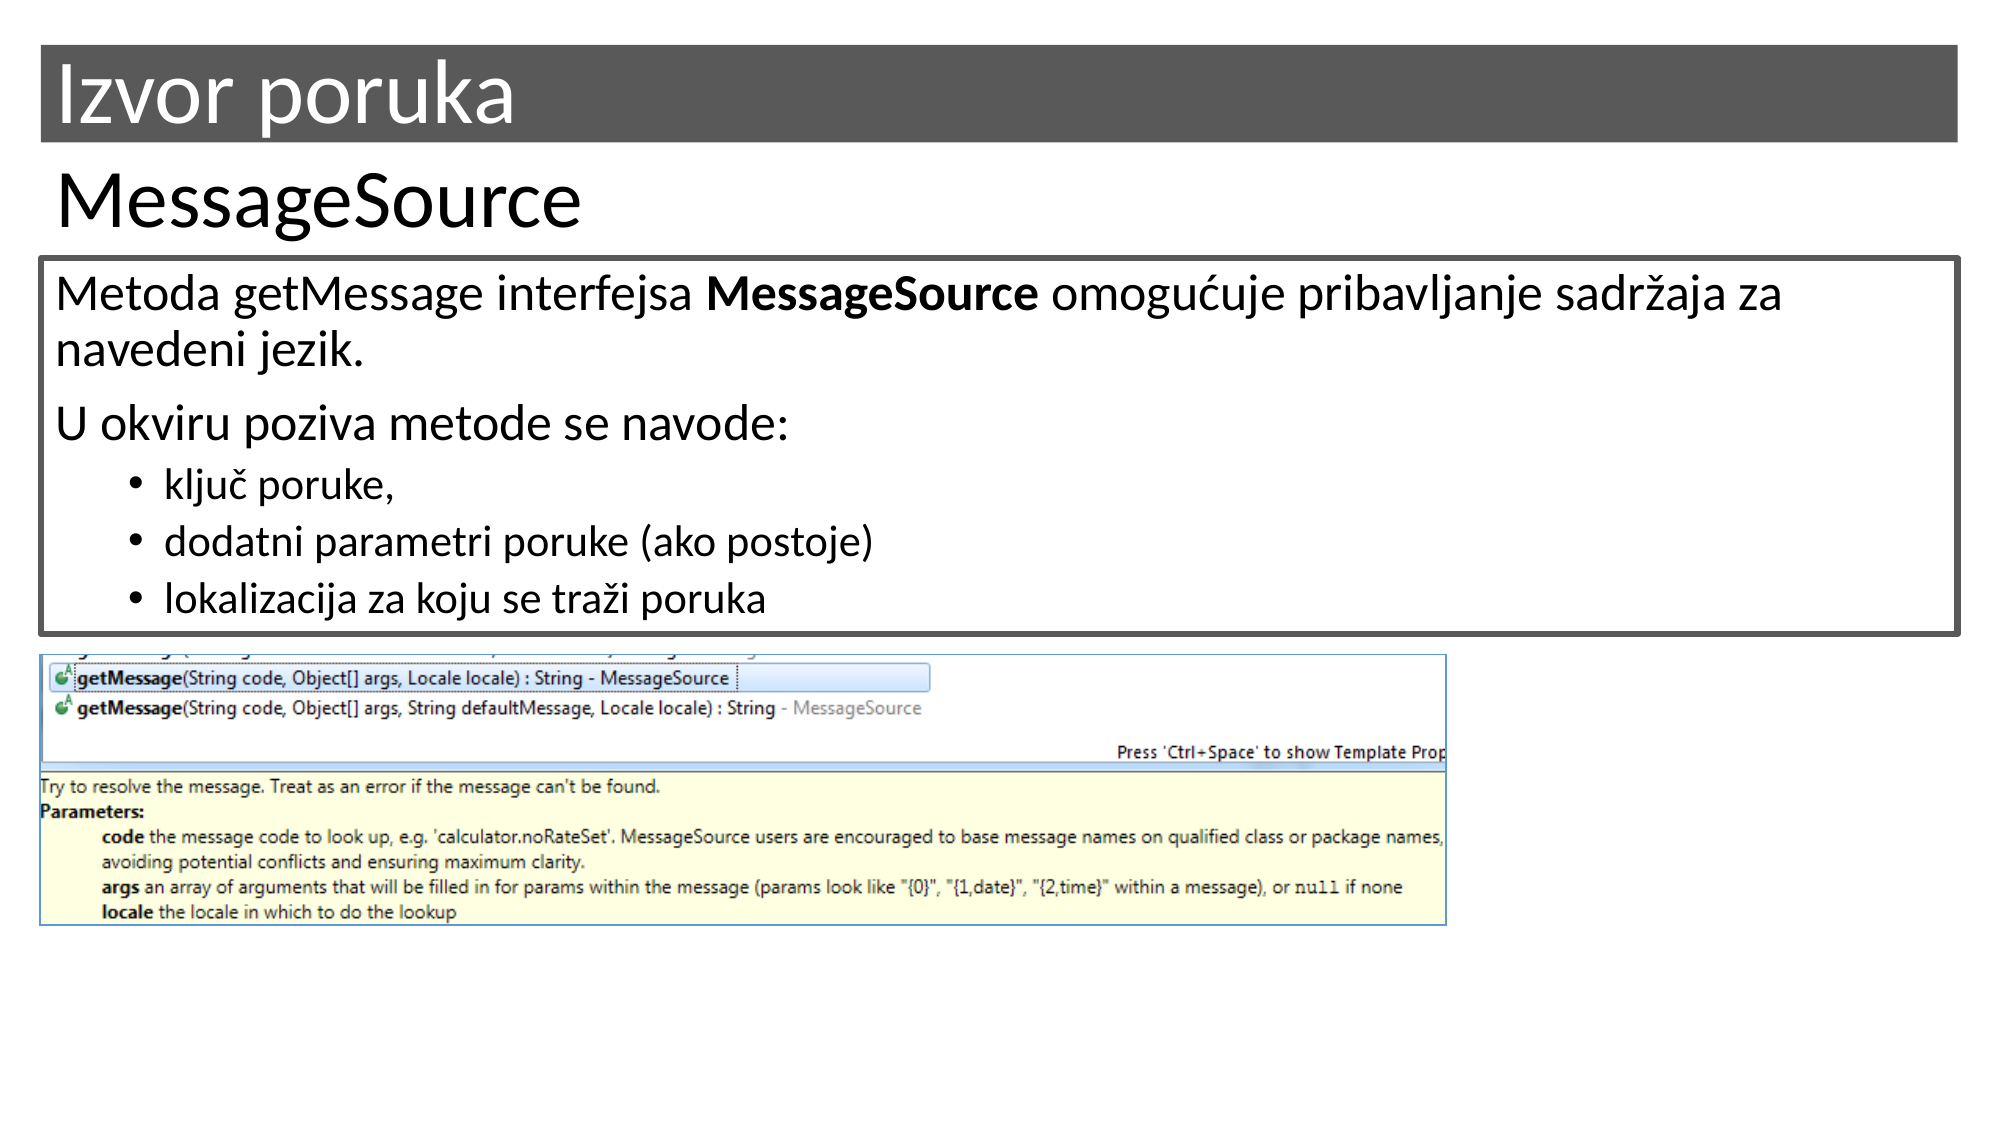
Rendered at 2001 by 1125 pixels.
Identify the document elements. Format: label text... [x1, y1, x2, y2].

title Izvor poruka [40, 44, 1958, 143]
picture [40, 655, 1446, 925]
text_box MessageSource [40, 157, 1958, 244]
list Metoda getMessage interfejsa MessageSource omogućuje pribavljanje sadržaja za navedeni jezik. U okviru poziva metode se navode: ključ poruke, dodatni parametri poruke (ako postoje) lokalizacija za koju se traži poruka [40, 258, 1958, 634]
